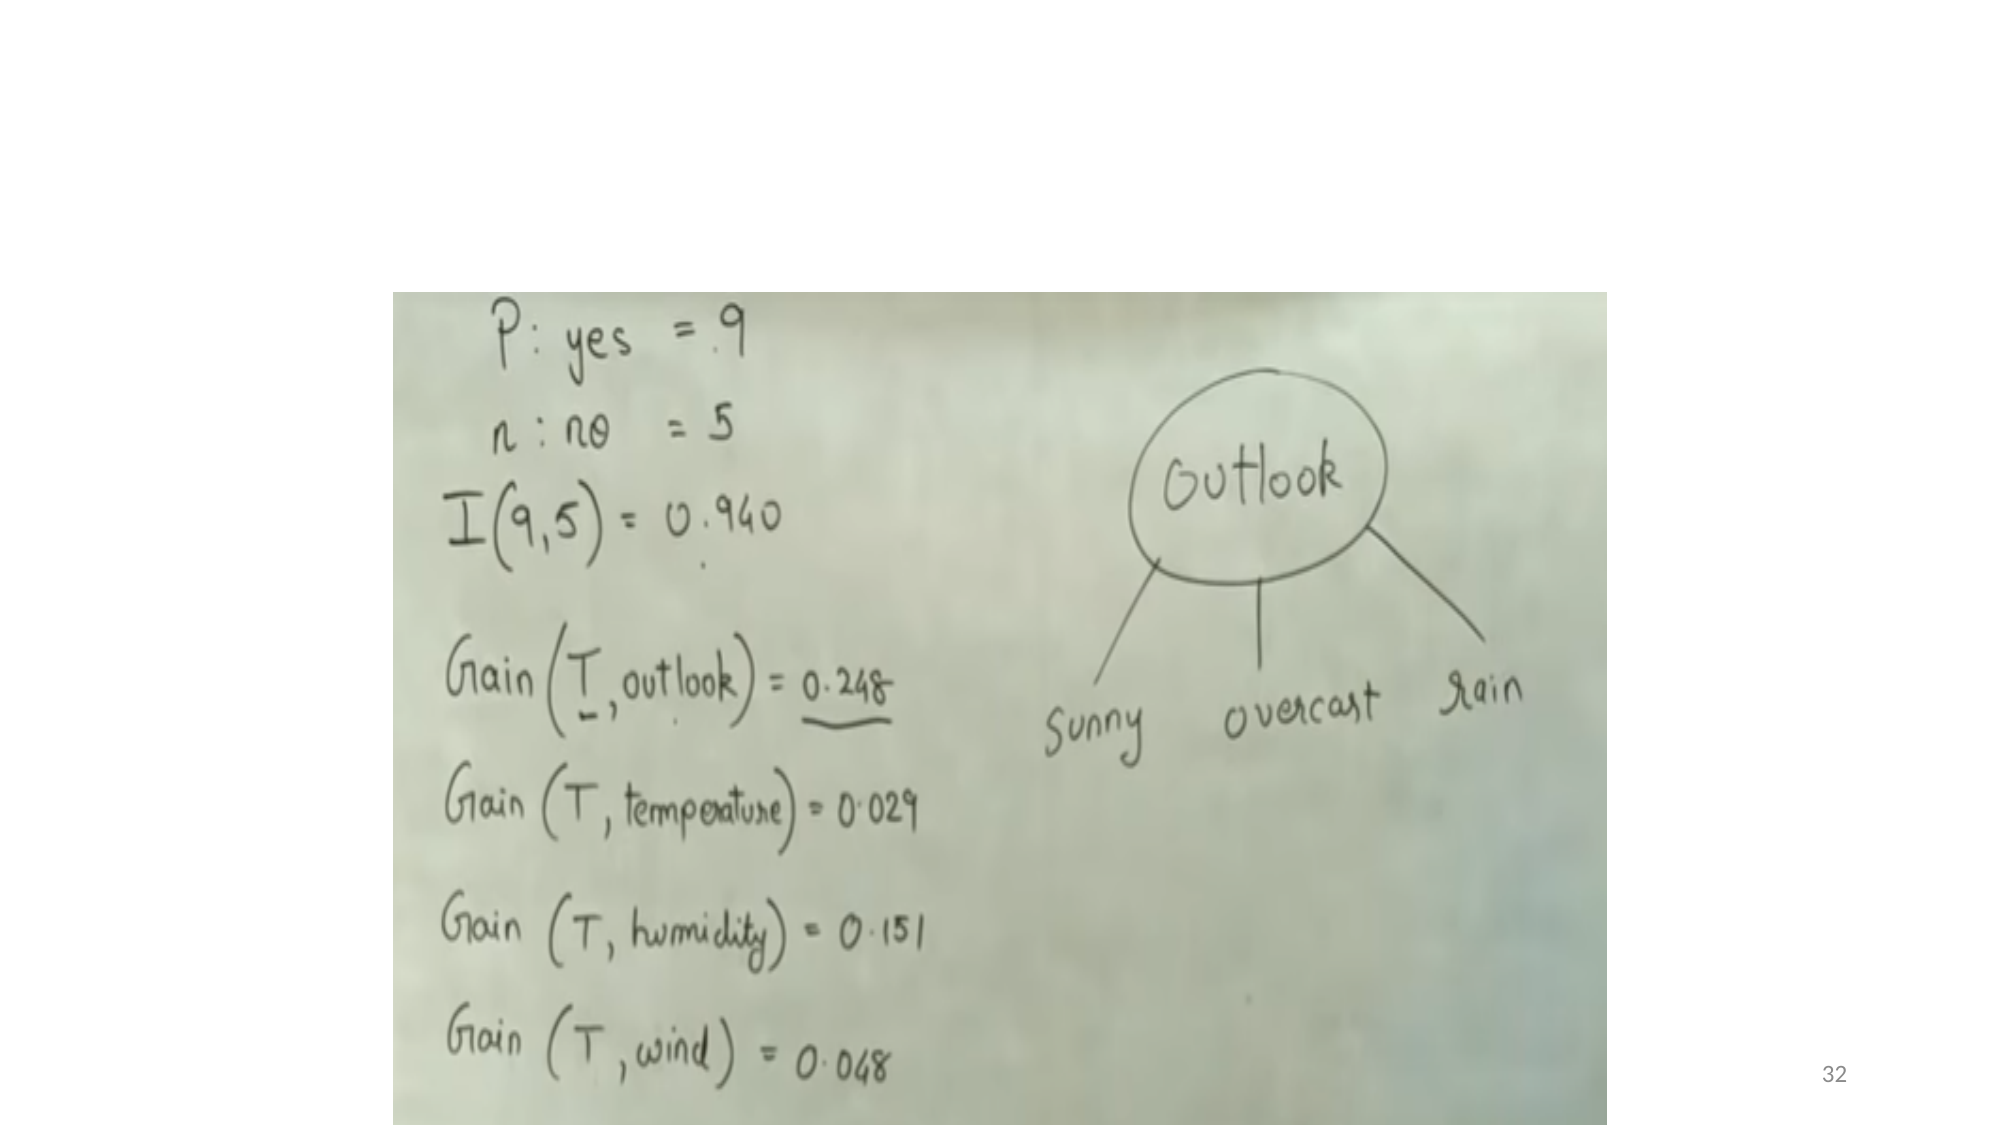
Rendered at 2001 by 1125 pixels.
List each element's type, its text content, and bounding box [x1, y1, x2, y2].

slide_number 32 [1607, 1042, 1863, 1103]
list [393, 292, 1607, 1125]
